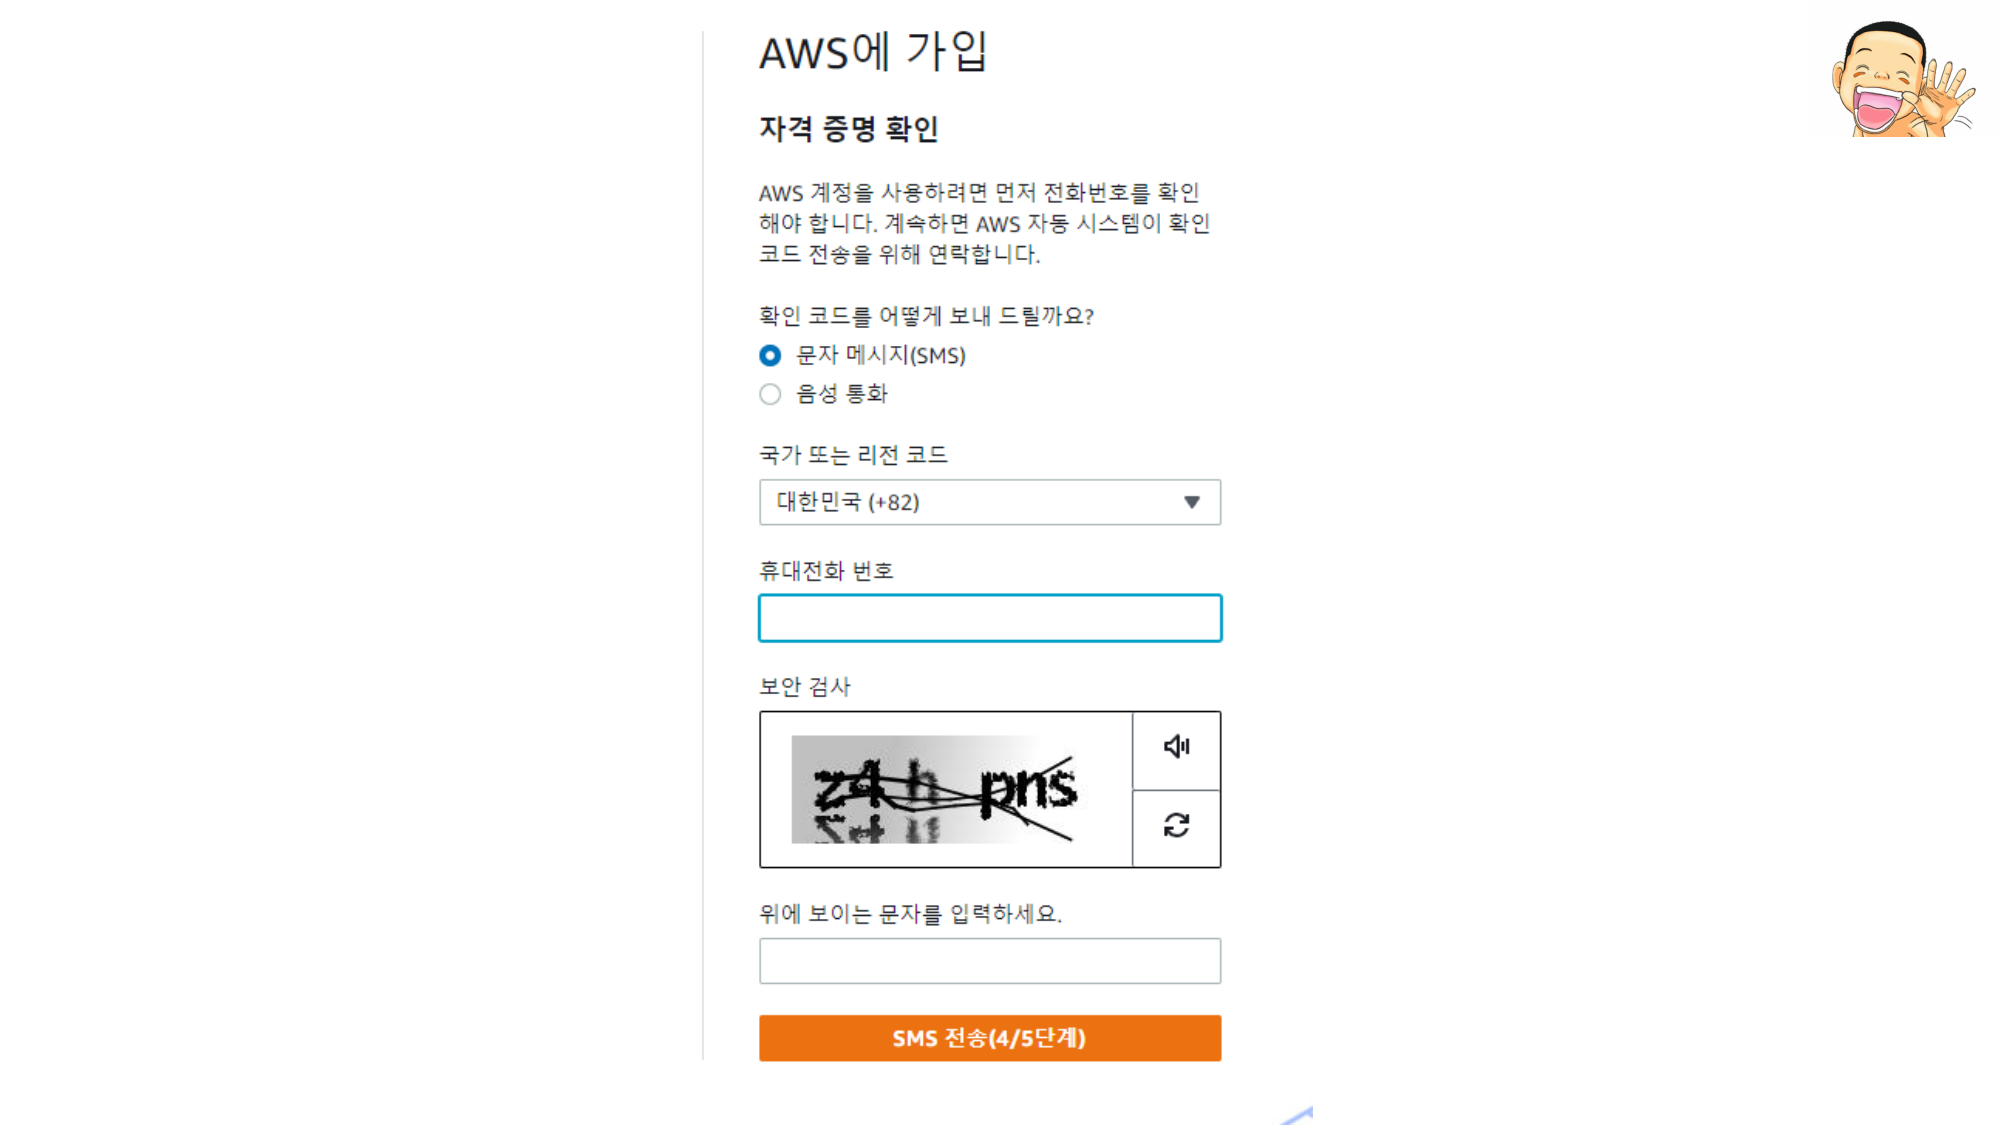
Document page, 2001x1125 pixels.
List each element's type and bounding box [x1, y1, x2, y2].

picture [687, 0, 1313, 1125]
picture [1808, 0, 2000, 137]
